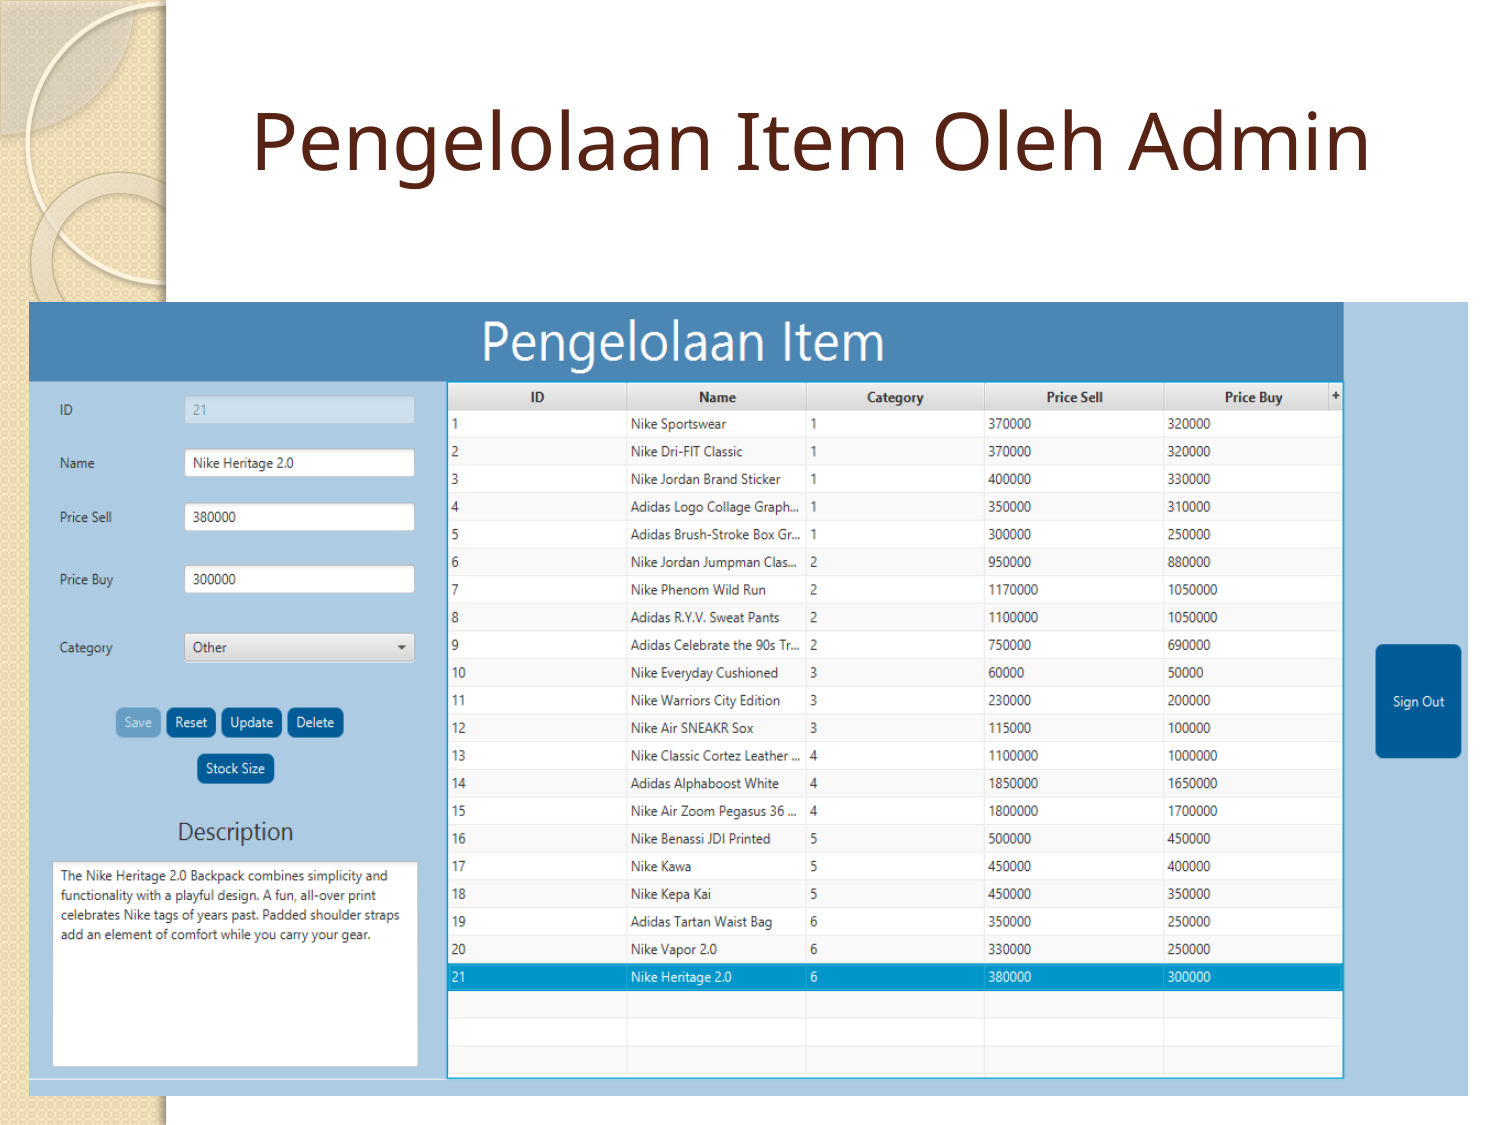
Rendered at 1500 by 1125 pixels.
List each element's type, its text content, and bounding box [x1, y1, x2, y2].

title Pengelolaan Item Oleh Admin [235, 45, 1466, 233]
picture [29, 302, 1468, 1096]
